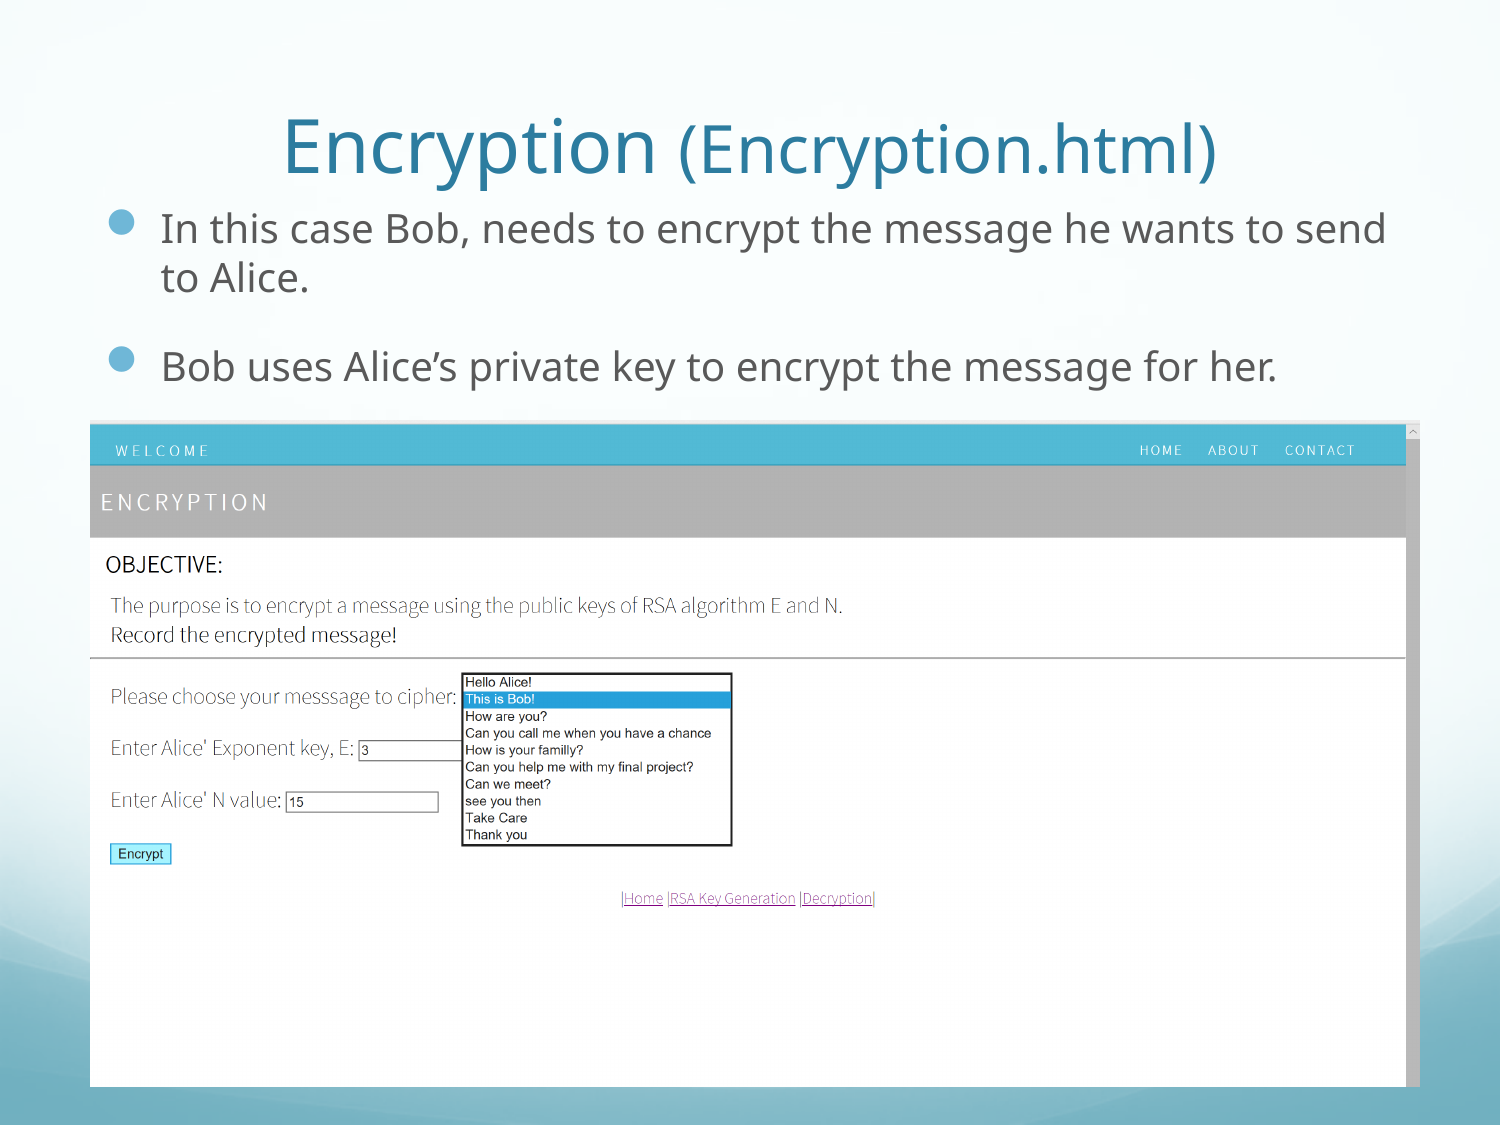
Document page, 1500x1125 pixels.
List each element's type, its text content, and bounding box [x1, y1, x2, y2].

picture [89, 419, 1420, 1088]
title Encryption (Encryption.html) [90, 63, 1410, 195]
list In this case Bob, needs to encrypt the message he wants to send to Alice. Bob uses Alice’s private key to encrypt the message for her. [90, 195, 1410, 398]
